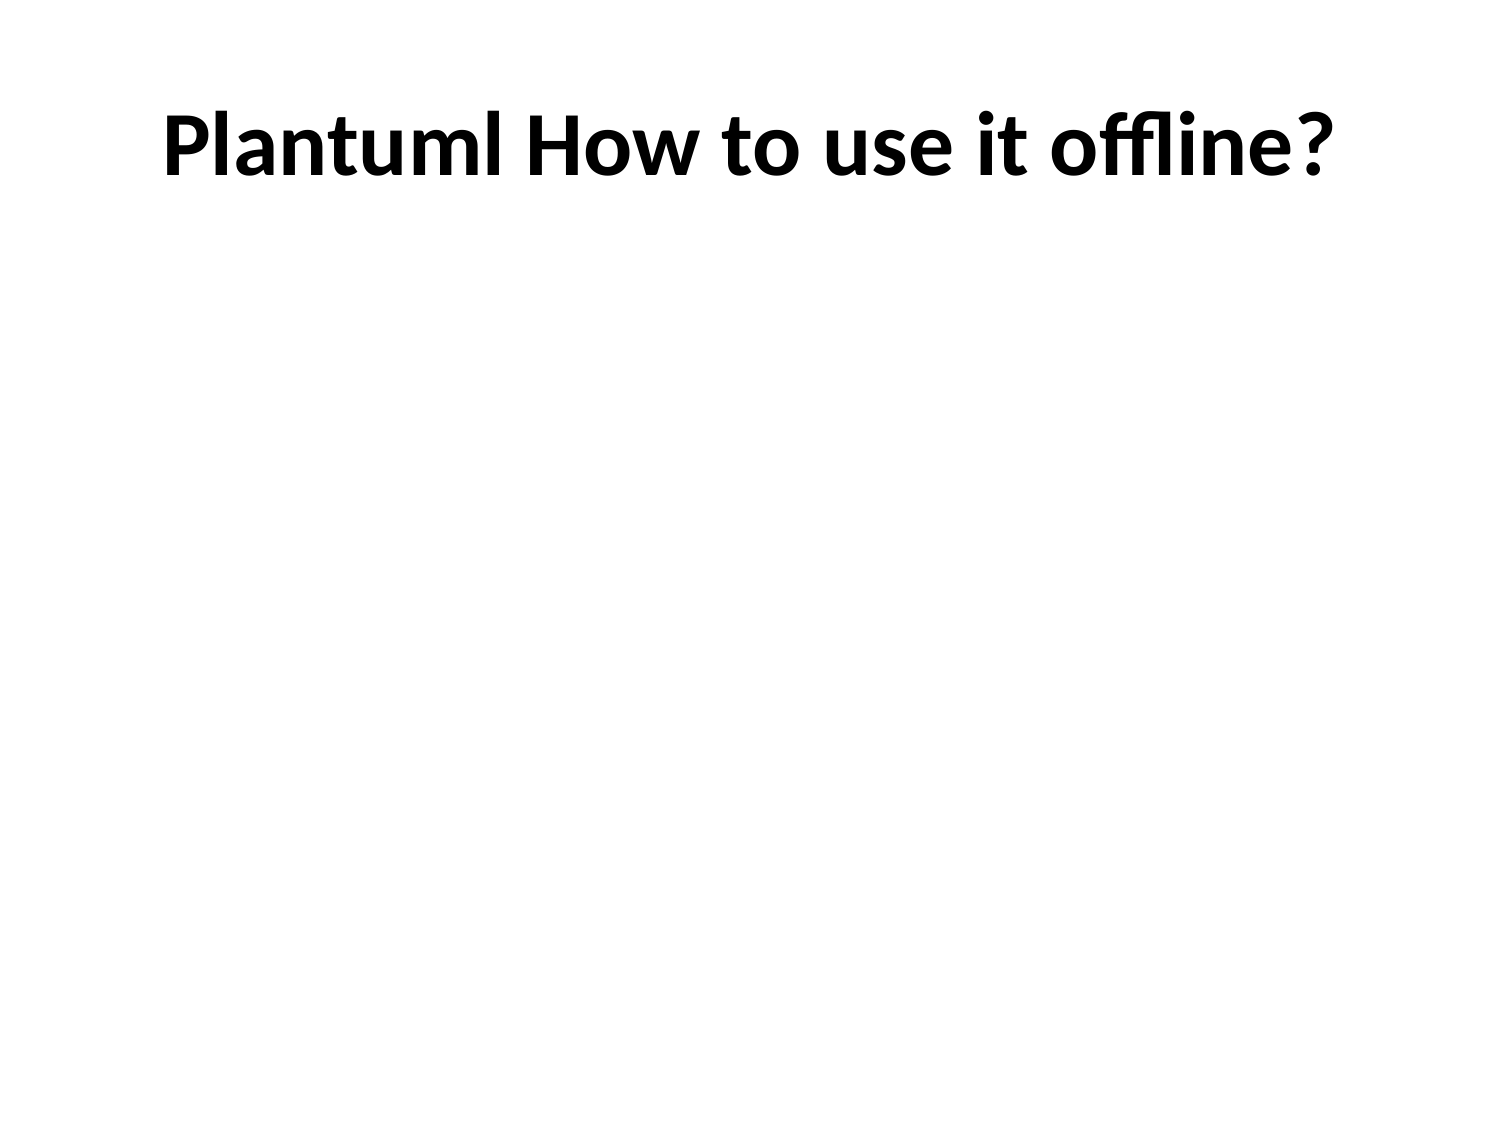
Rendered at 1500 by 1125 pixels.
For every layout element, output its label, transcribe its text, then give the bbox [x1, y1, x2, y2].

title Plantuml How to use it offline? [75, 45, 1425, 233]
